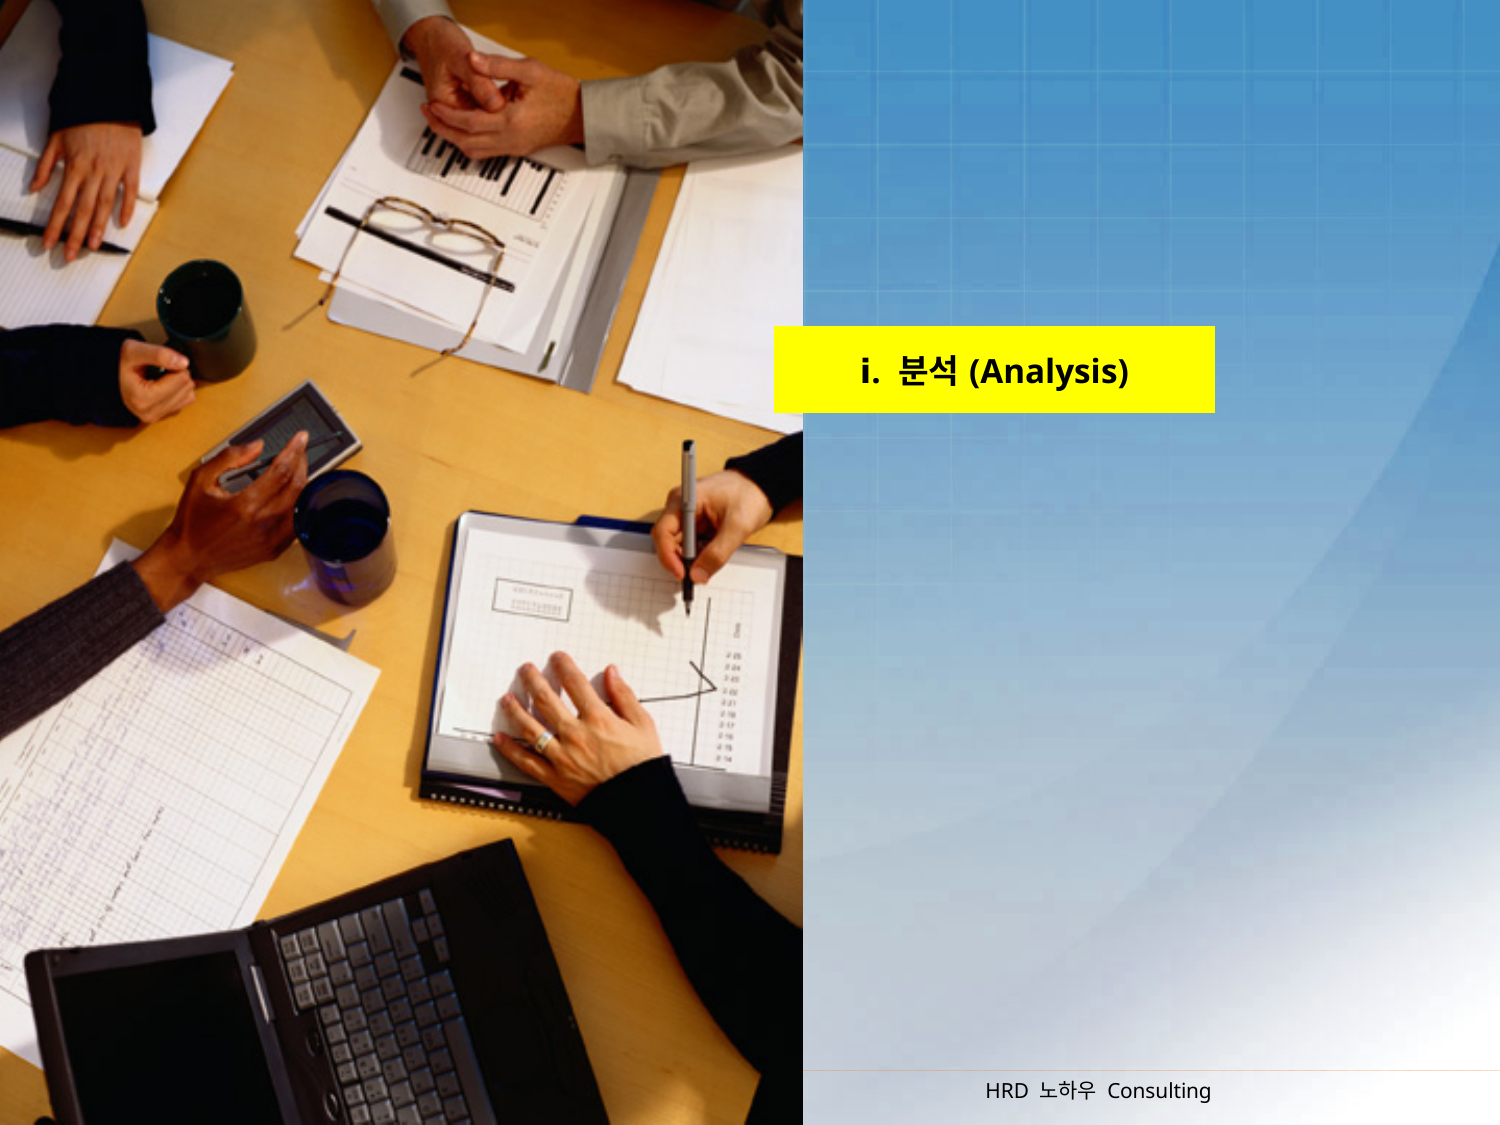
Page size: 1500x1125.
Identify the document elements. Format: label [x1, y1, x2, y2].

text_box [803, 1070, 1500, 1111]
picture [0, 0, 1500, 1125]
